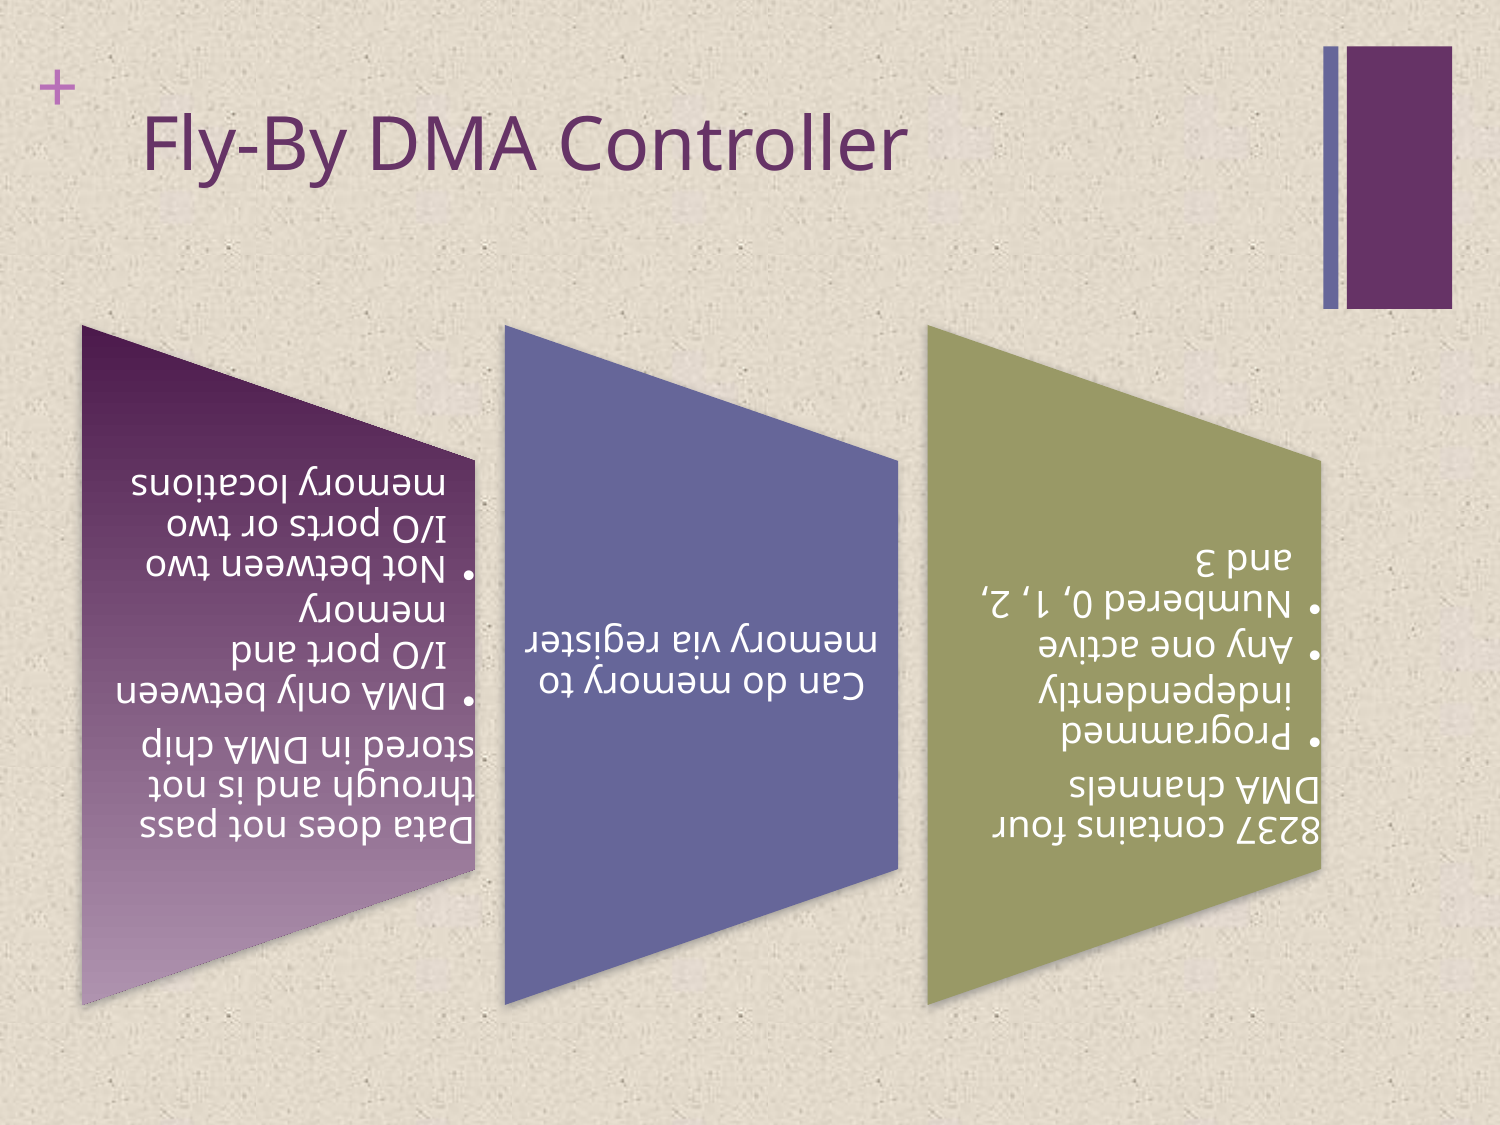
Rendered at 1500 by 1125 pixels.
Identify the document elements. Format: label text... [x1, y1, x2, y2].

picture [0, 0, 1500, 1125]
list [81, 324, 1322, 1006]
title Fly-By DMA Controller [125, 87, 1365, 271]
